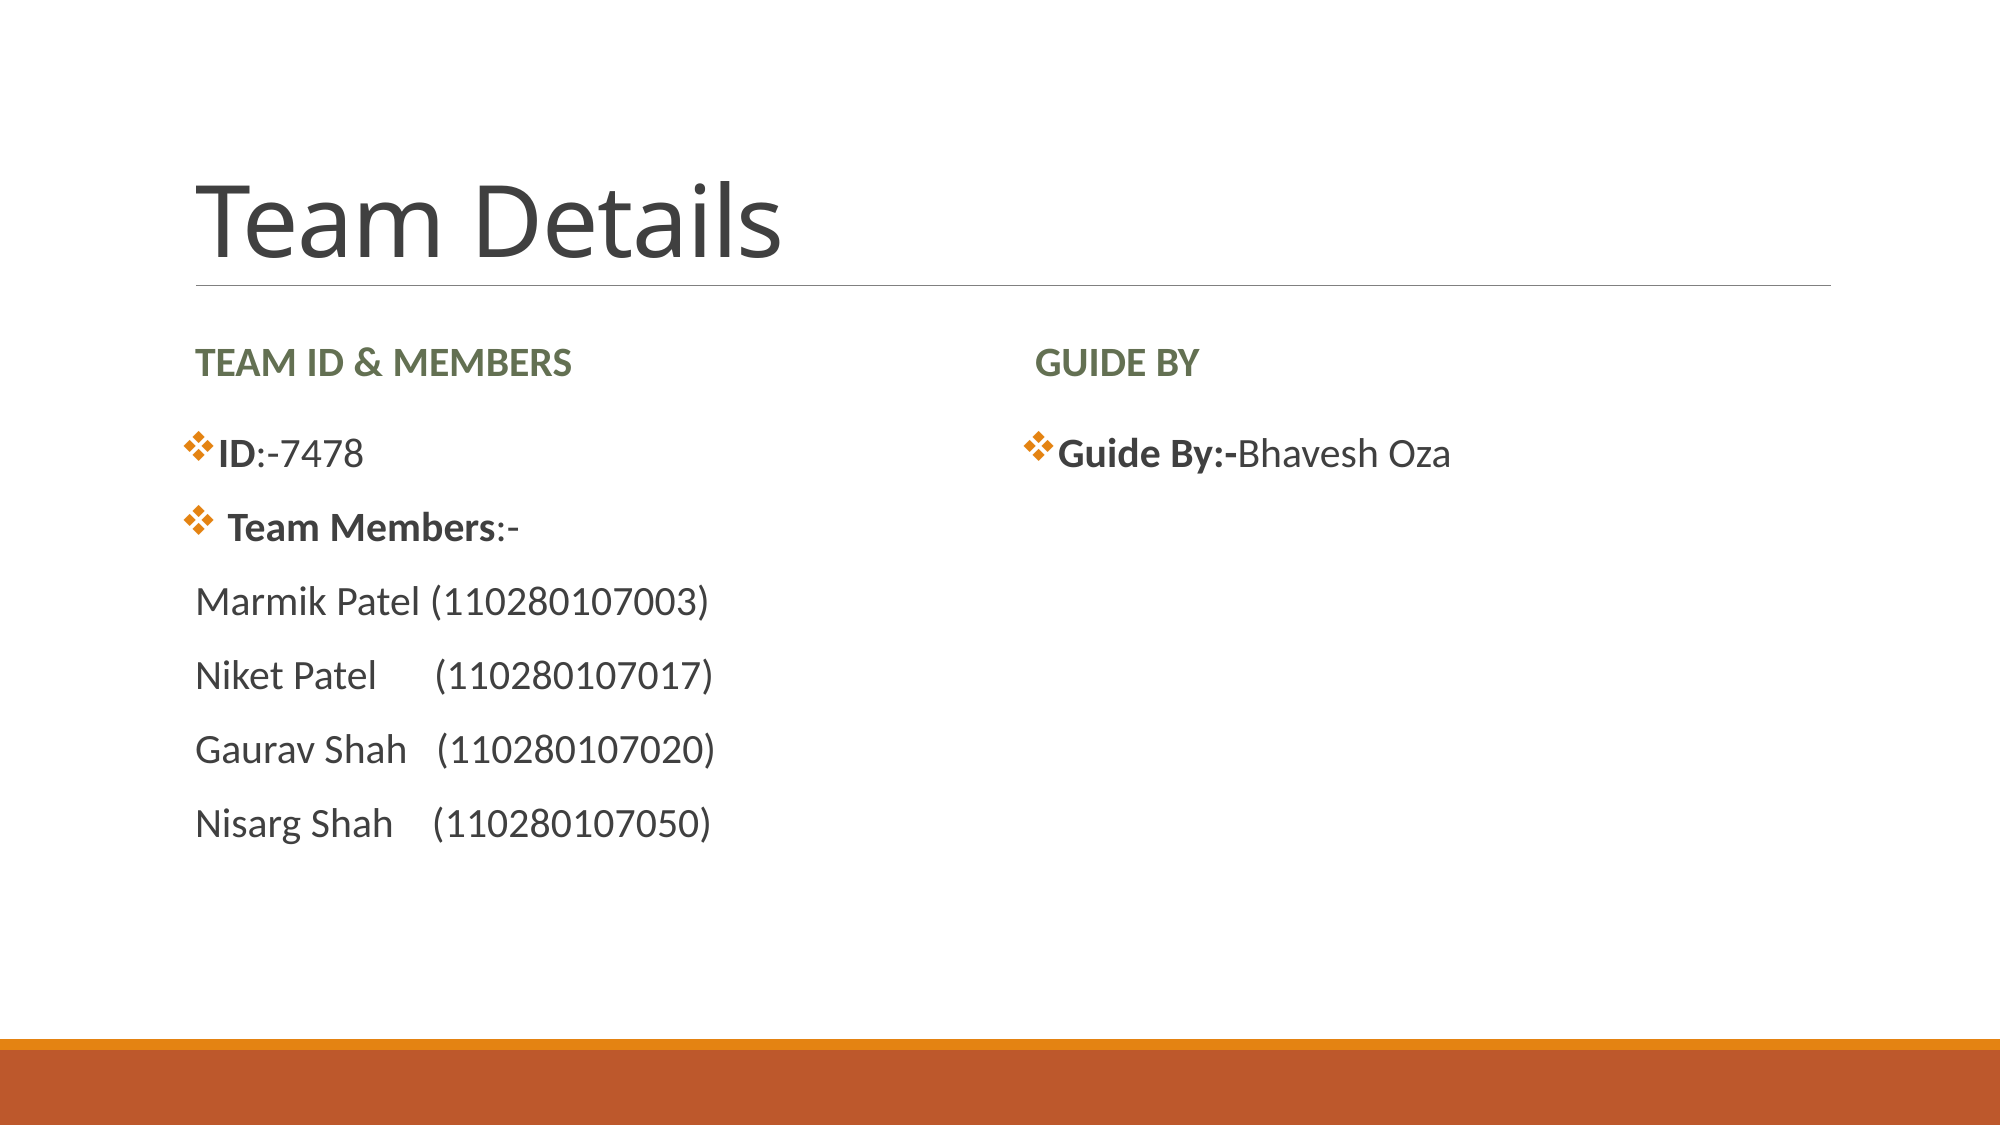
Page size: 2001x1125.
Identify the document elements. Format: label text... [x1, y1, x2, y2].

title Team Details [180, 47, 1830, 285]
list ID:-7478 Team Members:- Marmik Patel (110280107003) Niket Patel (110280107017) Gaurav Shah (110280107020) Nisarg Shah (110280107050) [180, 423, 990, 978]
list Guide by [1020, 302, 1830, 423]
list Guide By:-Bhavesh Oza [1020, 423, 1830, 978]
list Team id & Members [180, 302, 990, 423]
